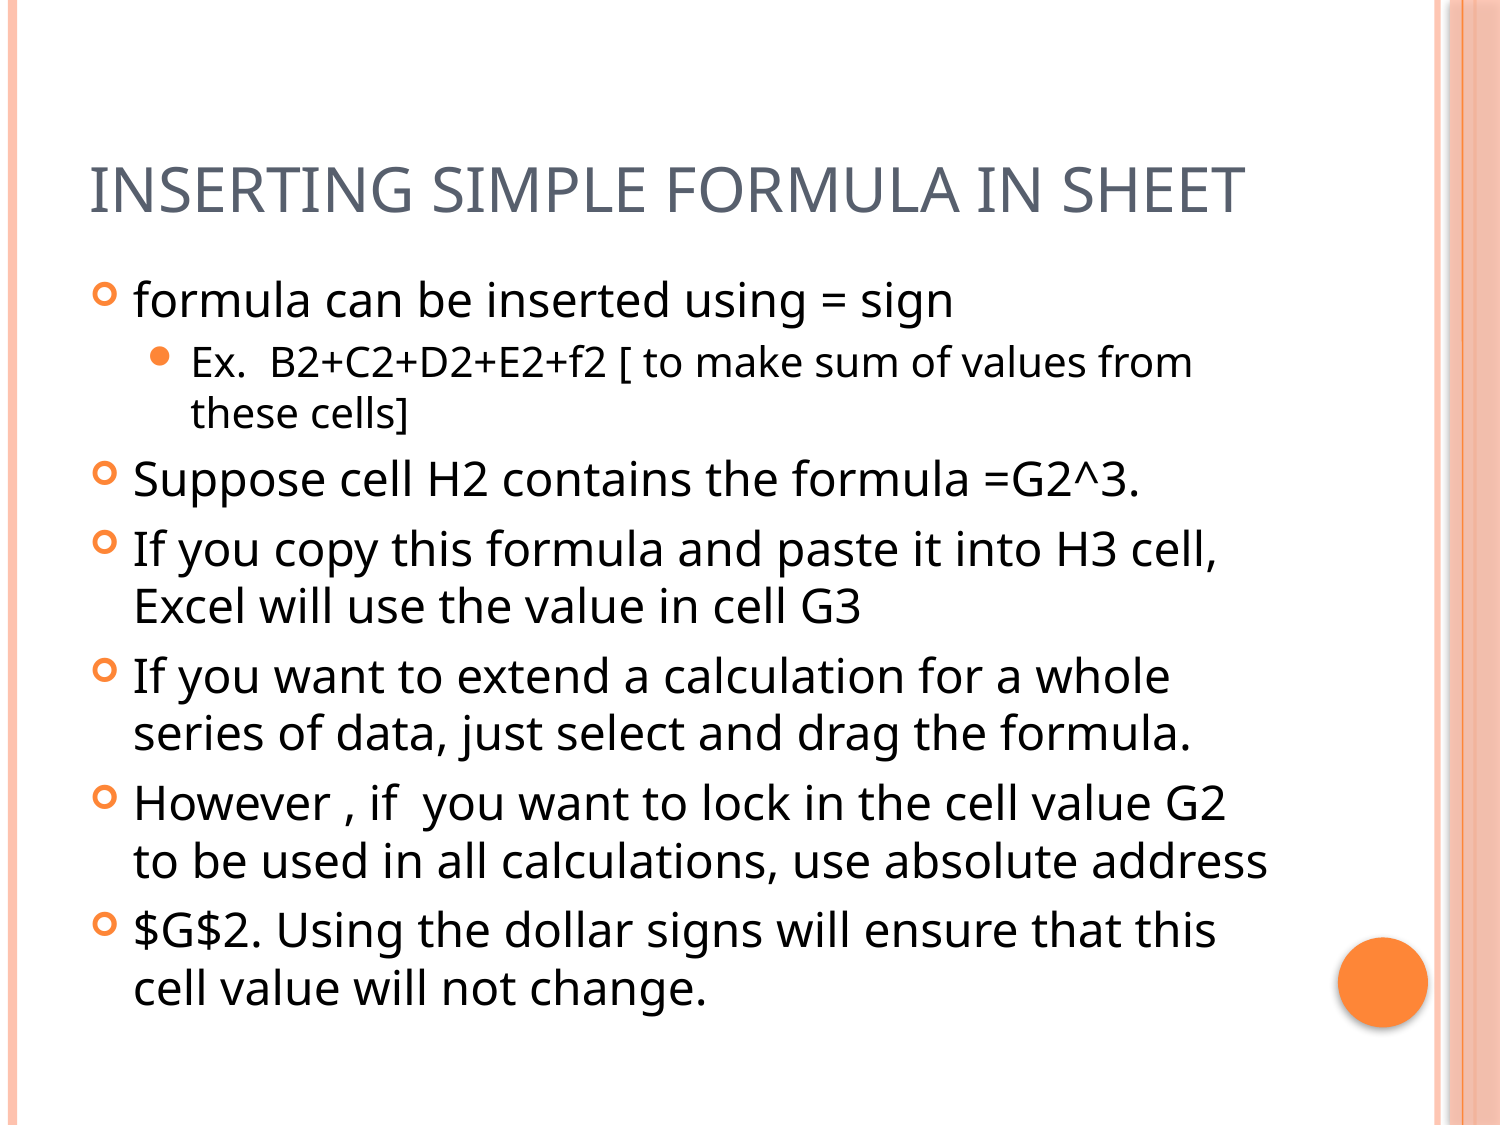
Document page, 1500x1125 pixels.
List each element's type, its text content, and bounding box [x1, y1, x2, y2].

title Inserting simple formula in sheet [75, 45, 1300, 233]
list formula can be inserted using = sign Ex. B2+C2+D2+E2+f2 [ to make sum of values from these cells] Suppose cell H2 contains the formula =G2^3. If you copy this formula and paste it into H3 cell, Excel will use the value in cell G3 If you want to extend a calculation for a whole series of data, just select and drag the formula. However , if you want to lock in the cell value G2 to be used in all calculations, use absolute address $G$2. Using the dollar signs will ensure that this cell value will not change. [75, 262, 1300, 1062]
